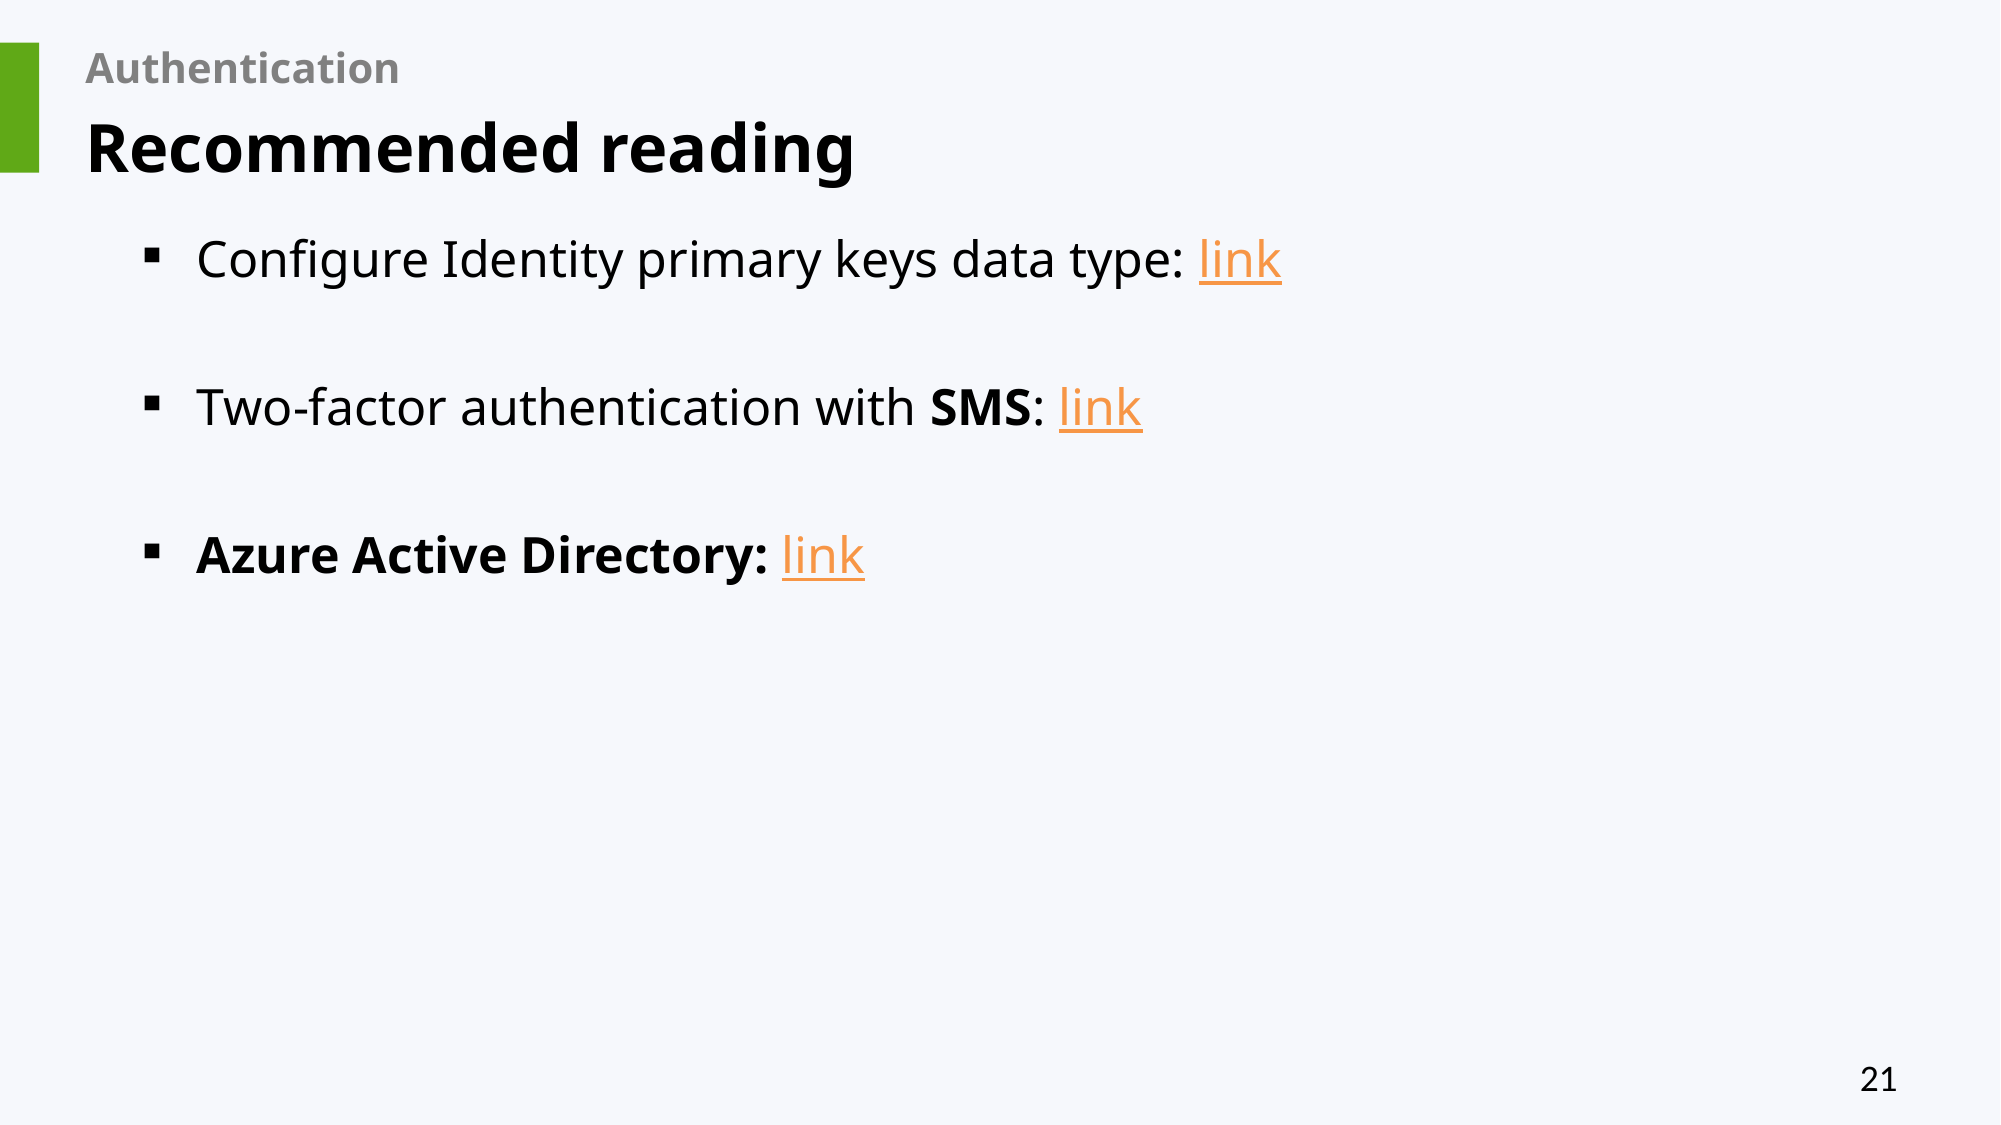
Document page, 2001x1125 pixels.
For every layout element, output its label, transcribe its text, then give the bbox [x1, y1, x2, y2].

list Configure Identity primary keys data type: link Two-factor authentication with SMS: link Azure Active Directory: link [125, 219, 1903, 1010]
title Authentication [70, 42, 1902, 90]
list Recommended reading [70, 98, 1902, 169]
